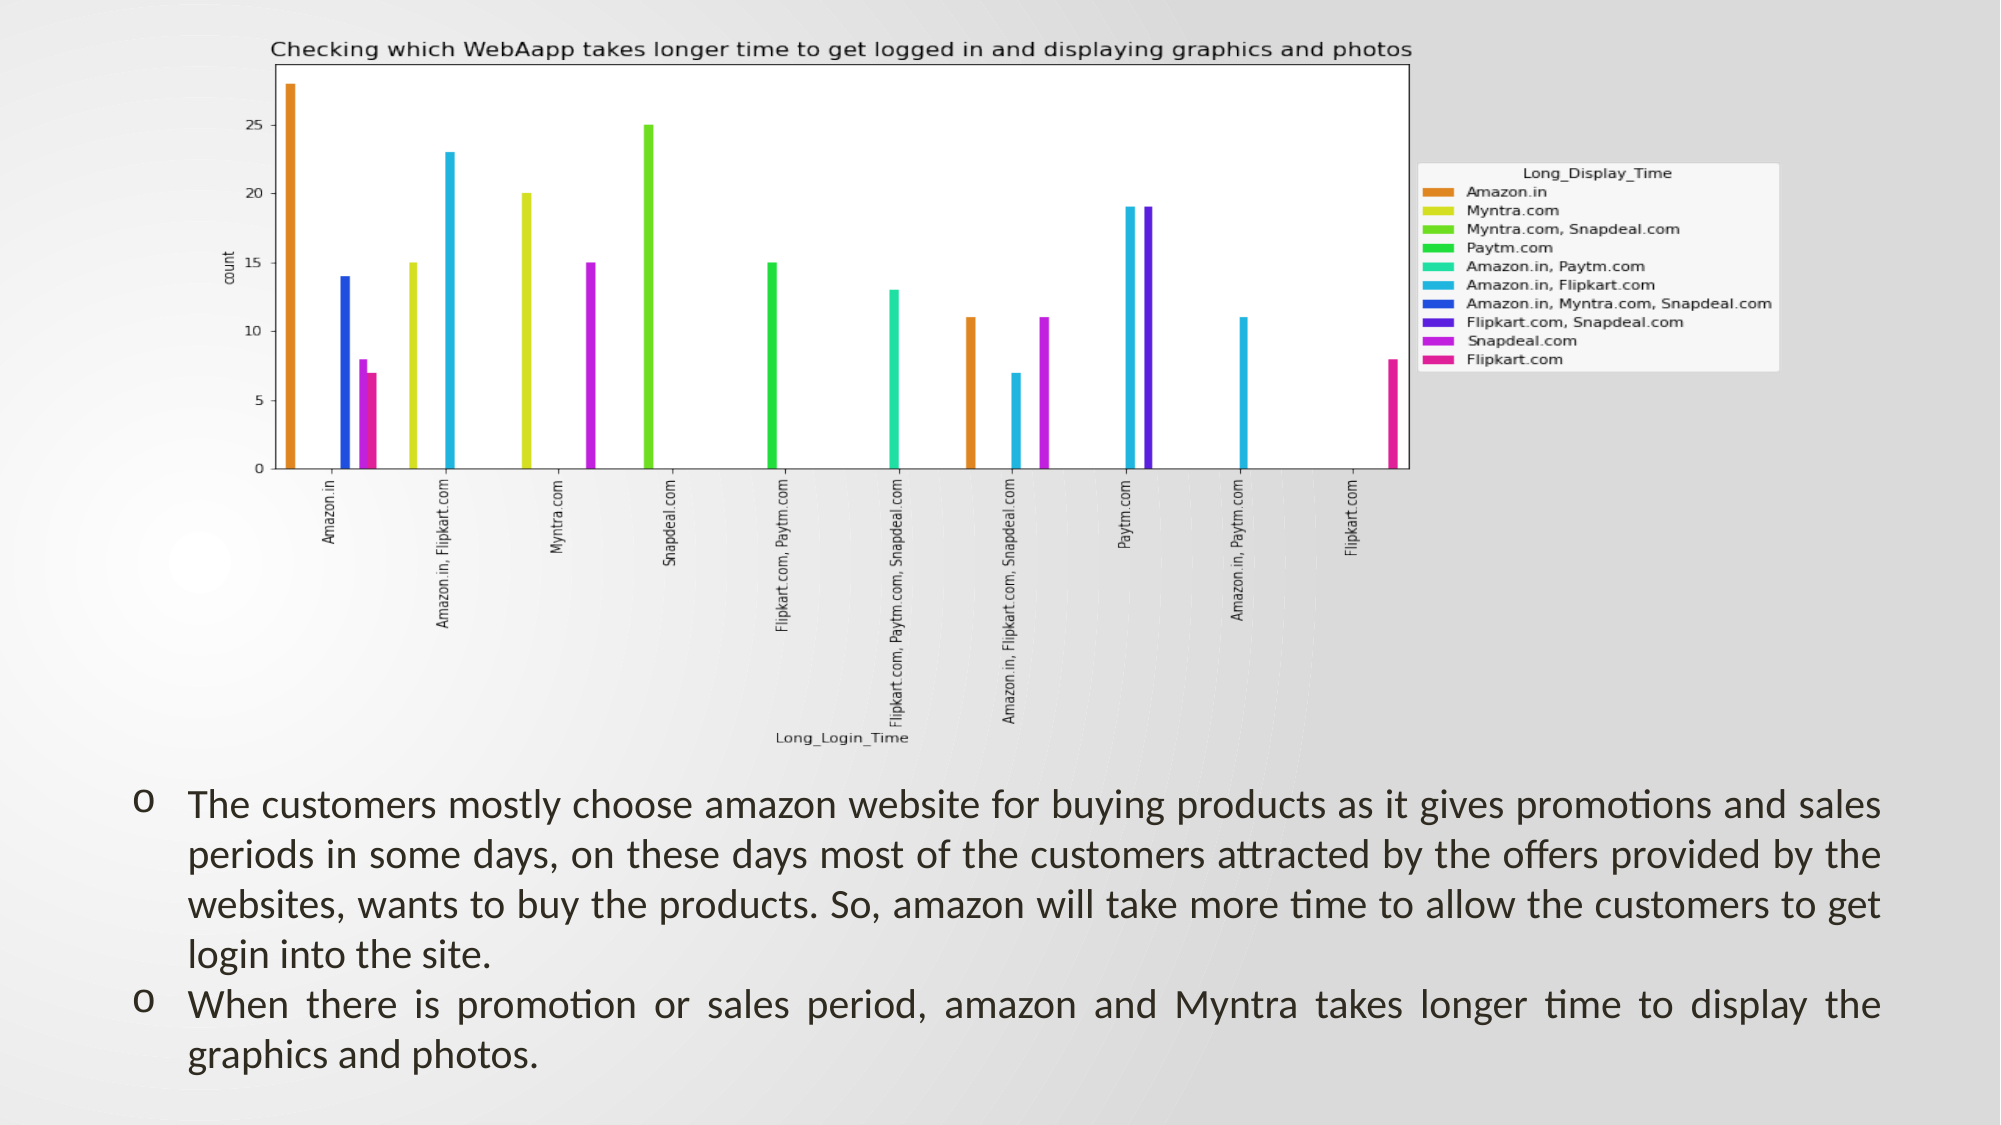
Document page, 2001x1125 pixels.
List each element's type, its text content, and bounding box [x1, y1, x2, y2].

picture [211, 32, 1789, 754]
text_box The customers mostly choose amazon website for buying products as it gives promotions and sales periods in some days, on these days most of the customers attracted by the offers provided by the websites, wants to buy the products. So, amazon will take more time to allow the customers to get login into the site. When there is promotion or sales period, amazon and Myntra takes longer time to display the graphics and photos. [116, 769, 1898, 1084]
